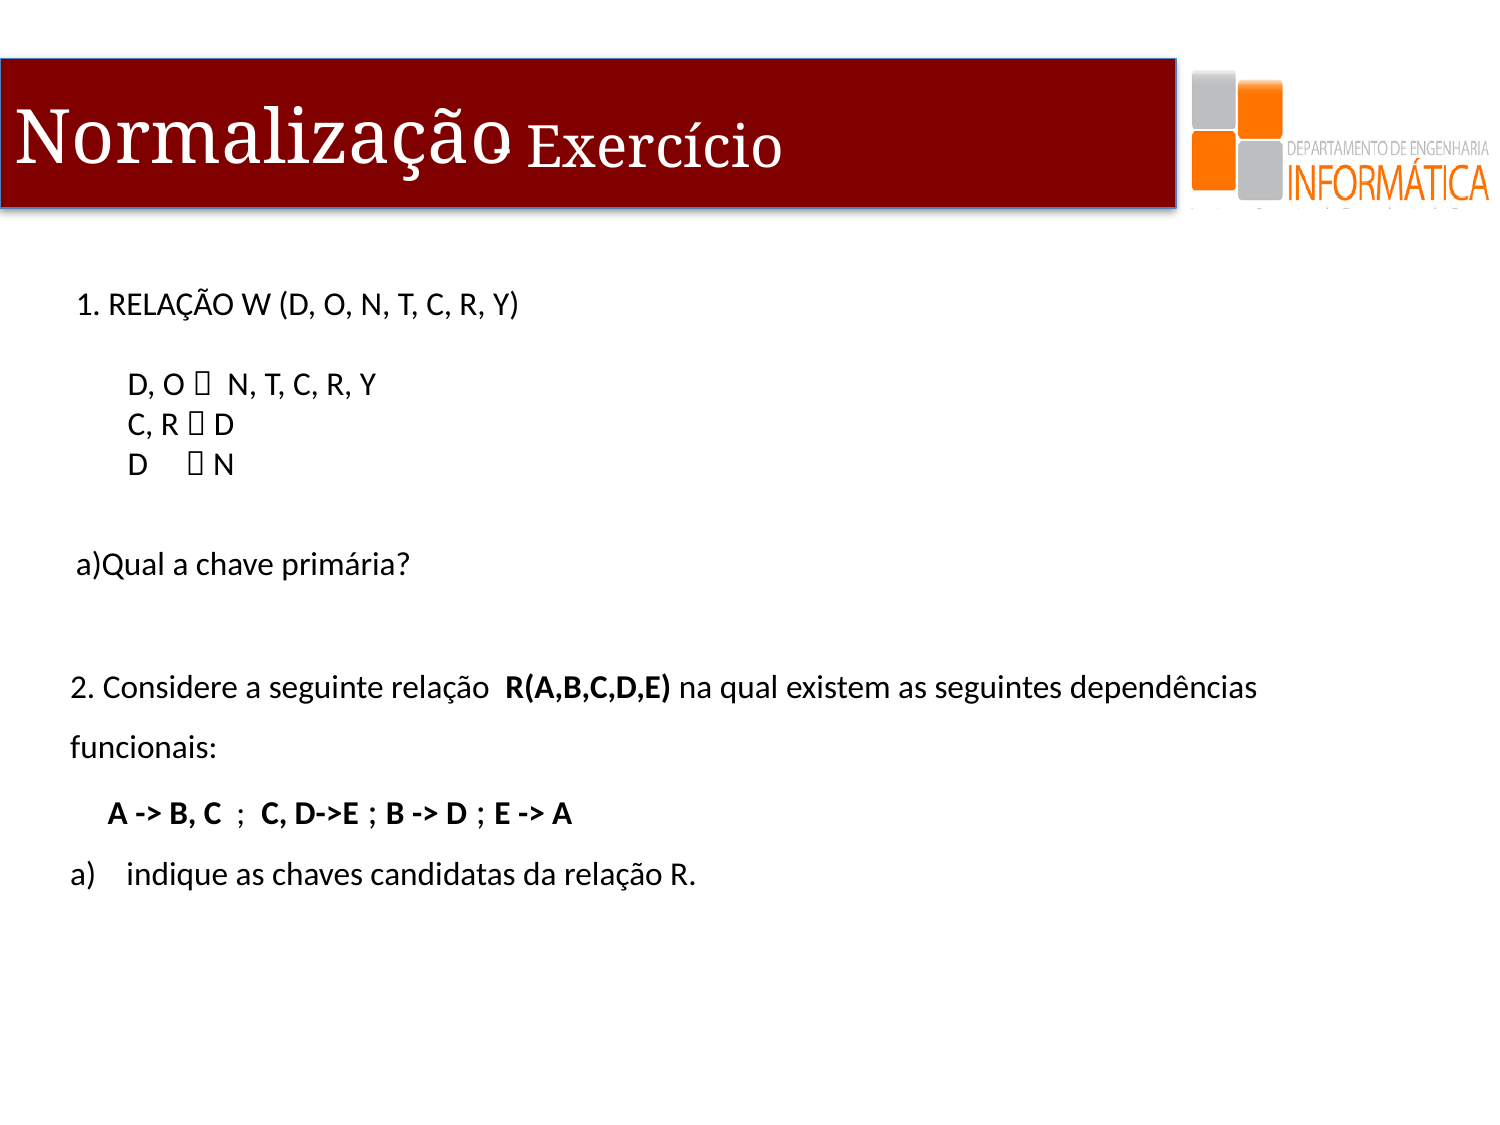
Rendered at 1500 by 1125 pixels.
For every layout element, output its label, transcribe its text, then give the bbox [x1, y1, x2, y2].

text_box - Exercício [478, 101, 1138, 200]
text_box 1. RELAÇÃO W (D, O, N, T, C, R, Y) D, O  N, T, C, R, Y C, R  D D  N a)Qual a chave primária? [61, 274, 1388, 590]
text_box 2. Considere a seguinte relação R(A,B,C,D,E) na qual existem as seguintes dependências funcionais: A -> B, C ; C, D->E ; B -> D ; E -> A indique as chaves candidatas da relação R. [55, 637, 1360, 900]
picture [1180, 58, 1500, 209]
